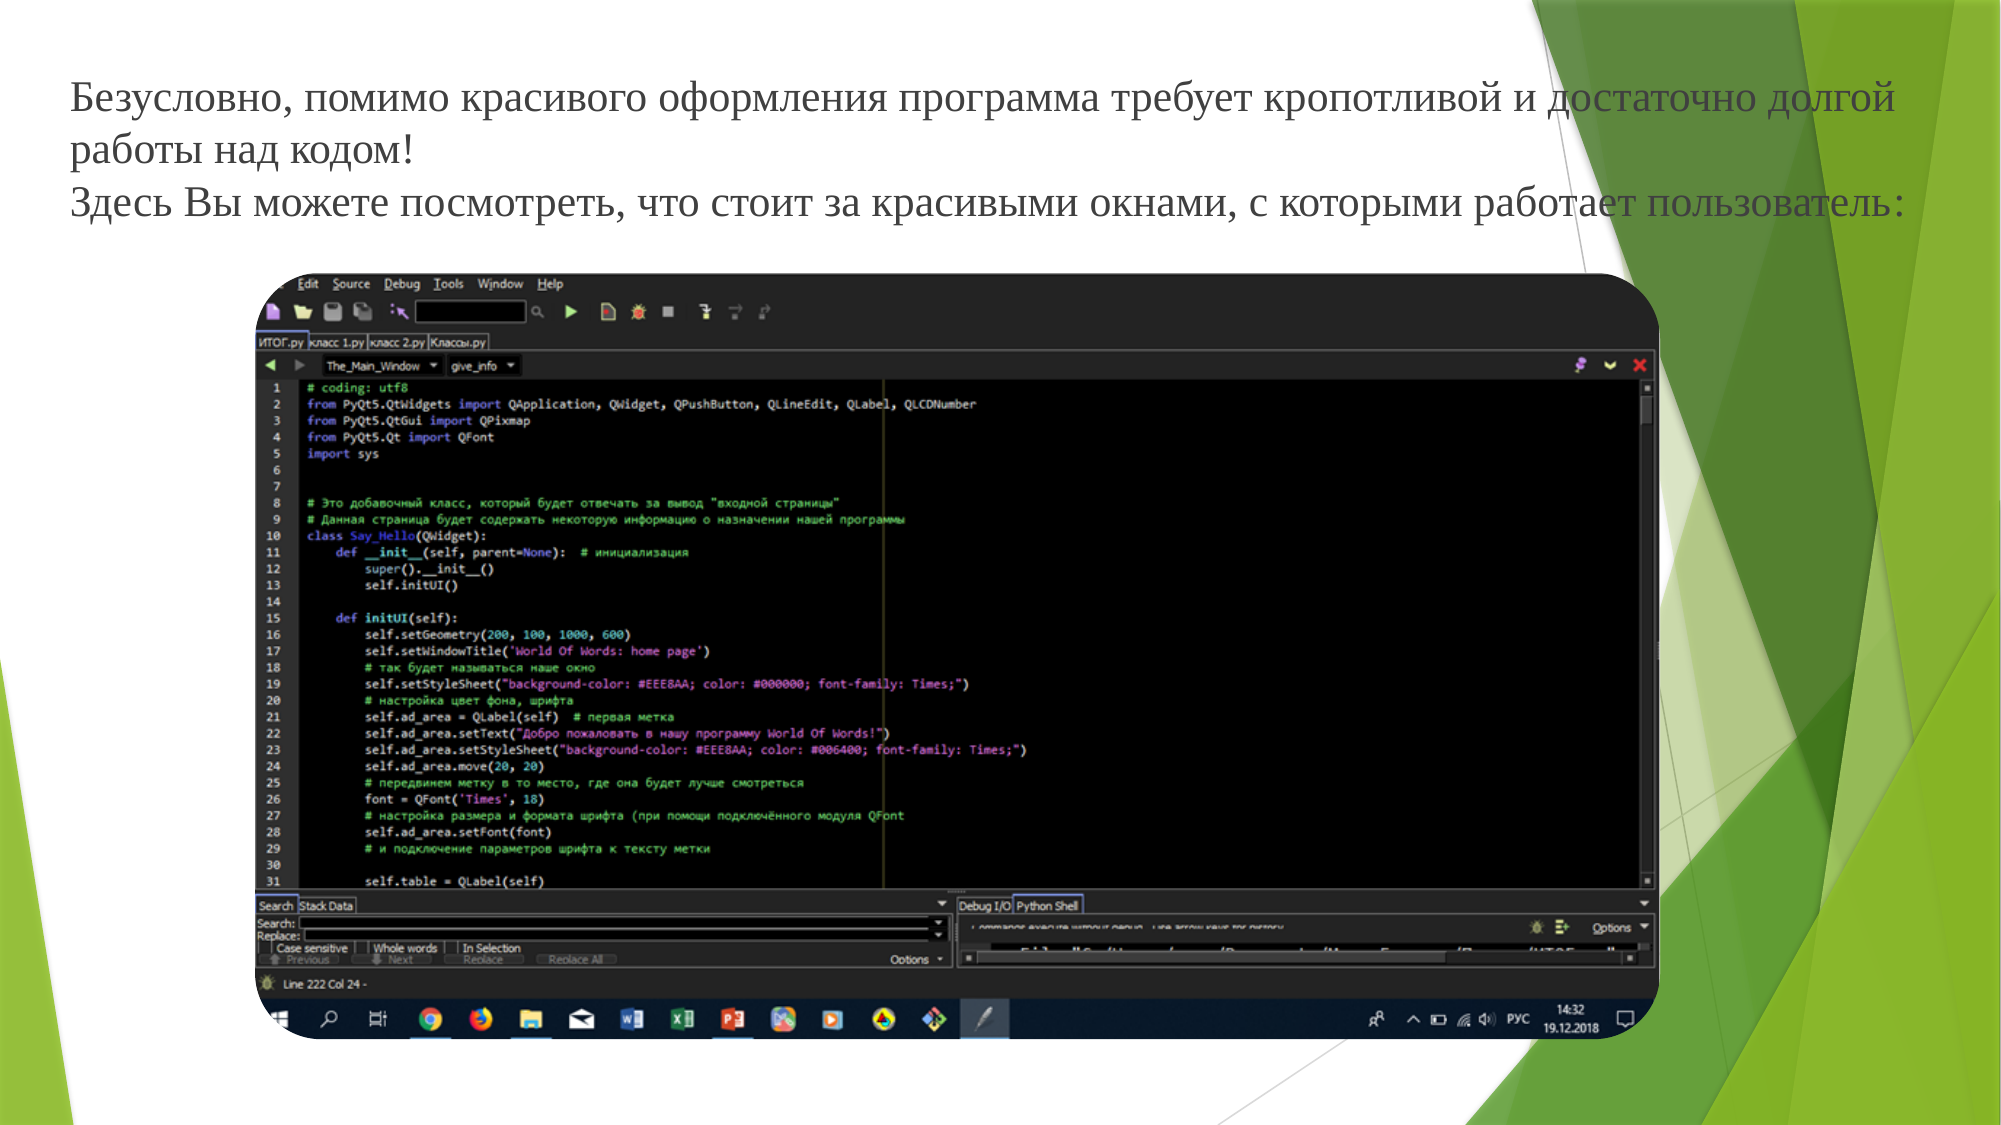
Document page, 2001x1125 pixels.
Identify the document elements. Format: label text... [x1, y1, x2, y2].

picture [254, 272, 1661, 1040]
list Безусловно, помимо красивого оформления программа требует кропотливой и достаточно долгой работы над кодом! Здесь Вы можете посмотреть, что стоит за красивыми окнами, с которыми работает пользователь: [54, 60, 1944, 485]
